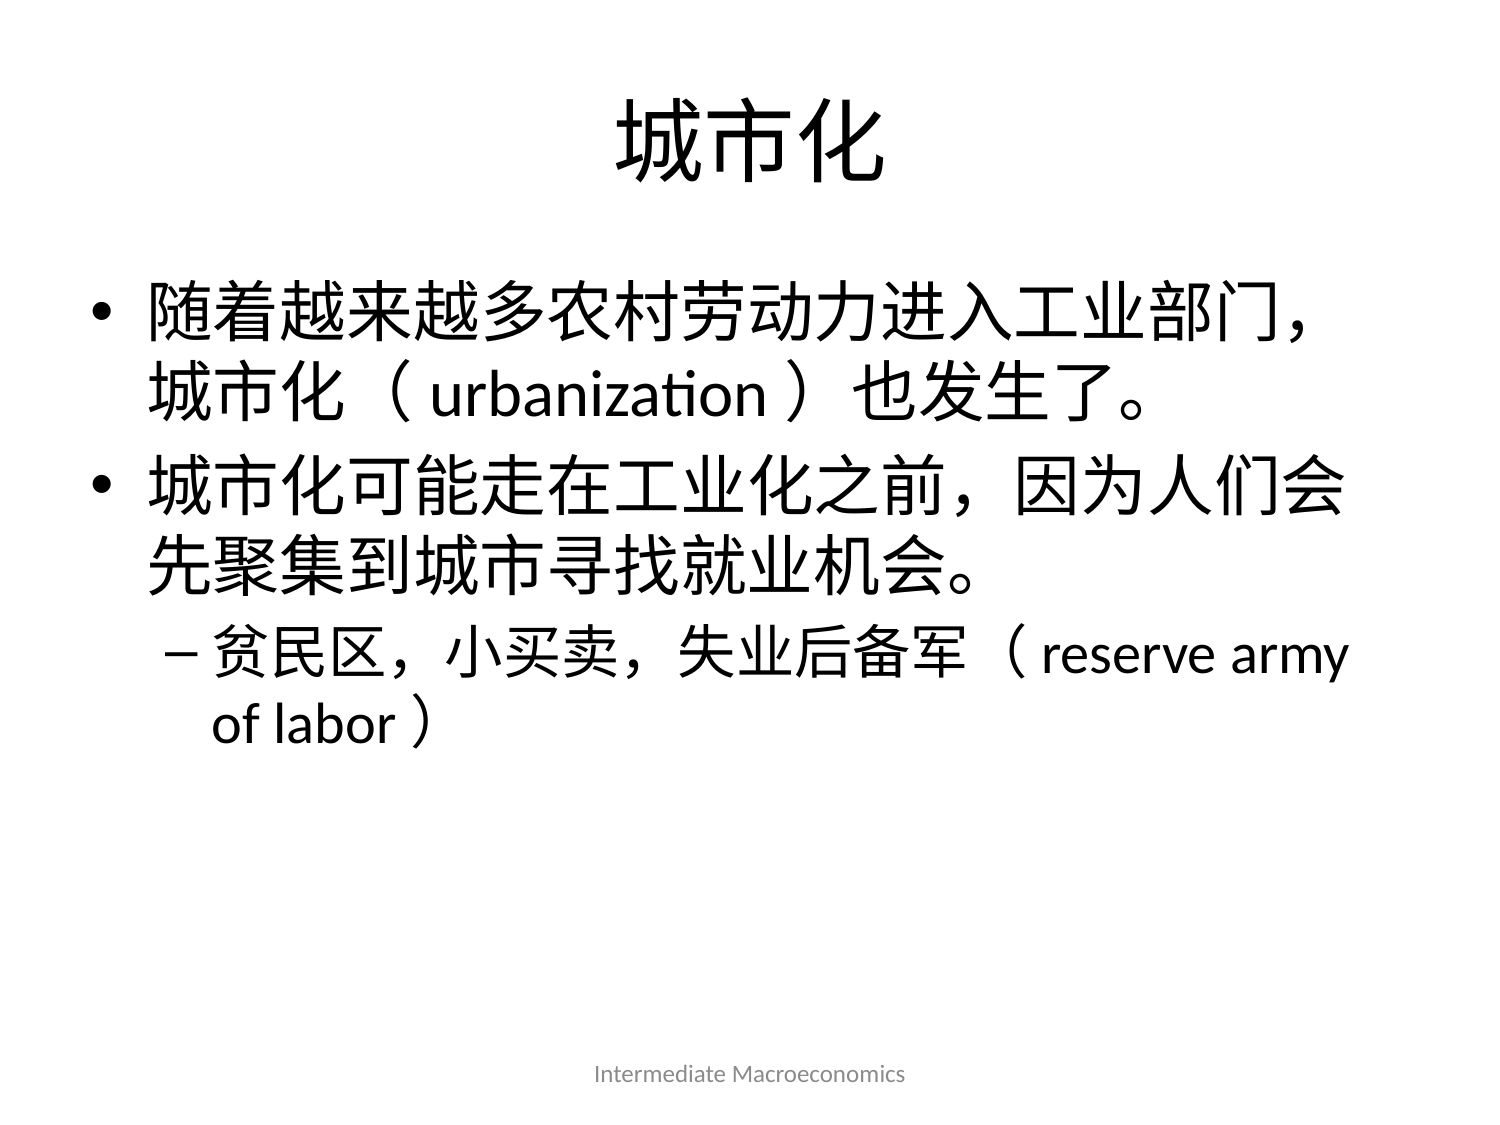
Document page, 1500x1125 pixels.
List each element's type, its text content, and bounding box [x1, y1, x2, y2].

footer Intermediate Macroeconomics [512, 1042, 988, 1103]
title 城市化 [75, 45, 1425, 233]
list 随着越来越多农村劳动力进入工业部门，城市化（urbanization）也发生了。 城市化可能走在工业化之前，因为人们会先聚集到城市寻找就业机会。 贫民区，小买卖，失业后备军（reserve army of labor） [75, 262, 1425, 1005]
